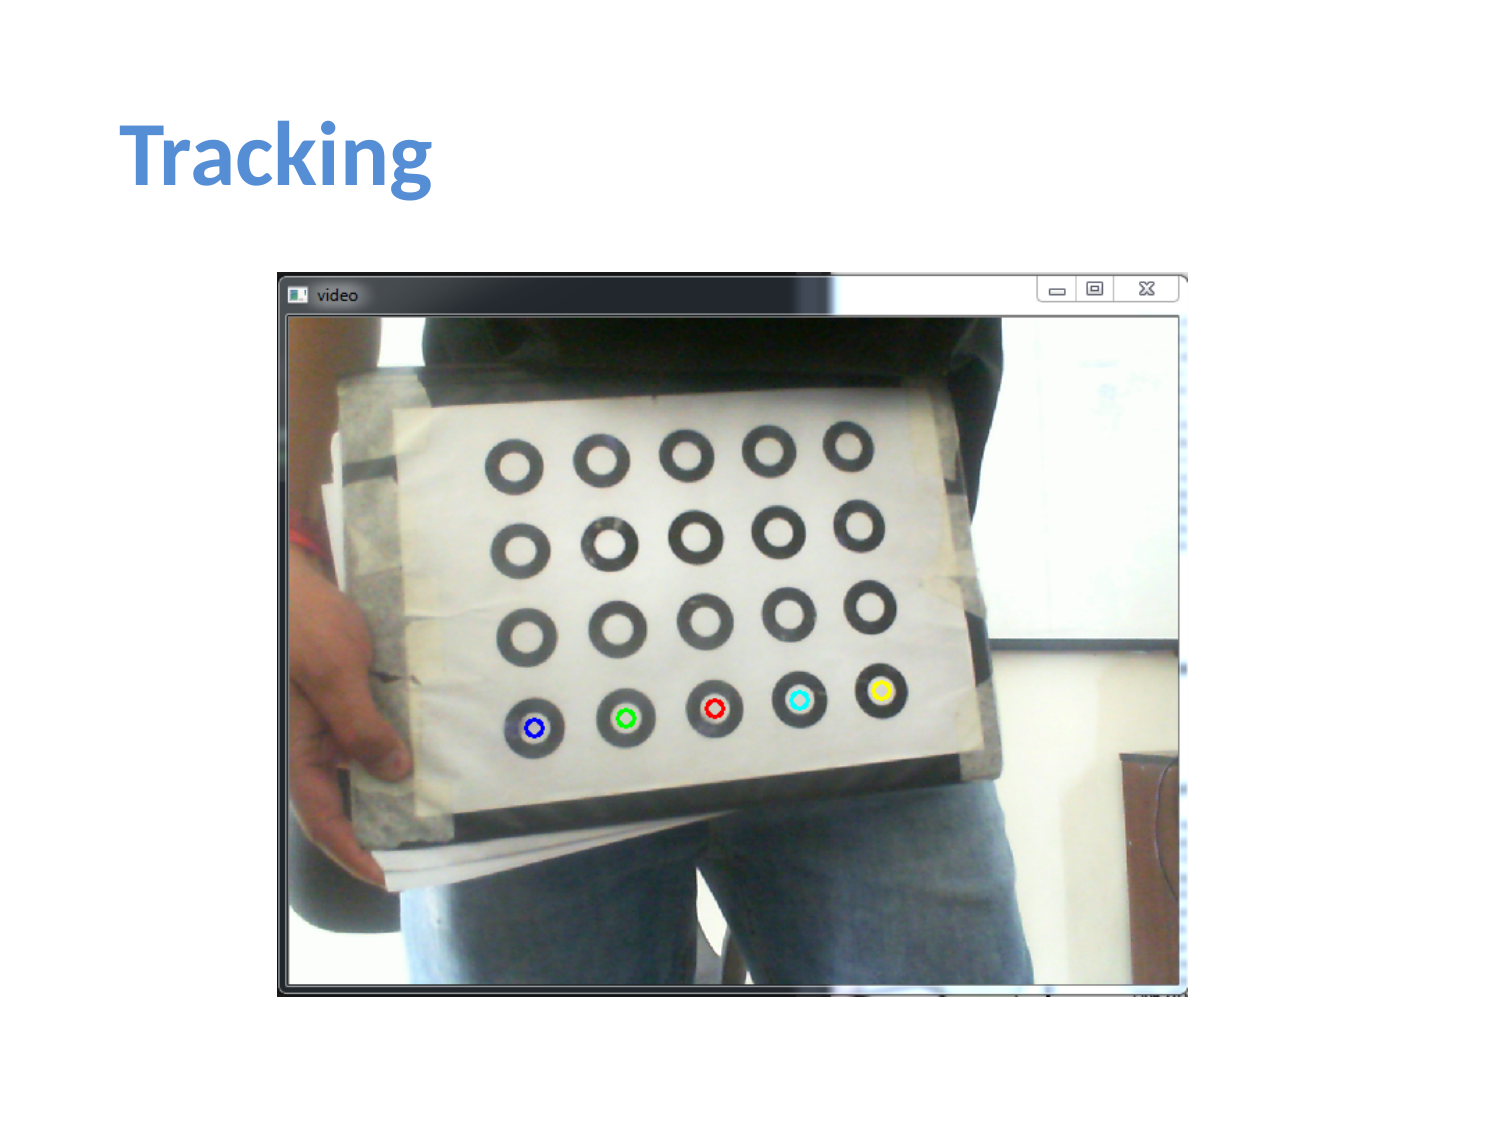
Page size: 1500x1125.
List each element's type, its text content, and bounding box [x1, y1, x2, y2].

text_box Tracking [104, 54, 1455, 243]
text_box [99, 70, 1450, 258]
picture [277, 272, 1188, 997]
